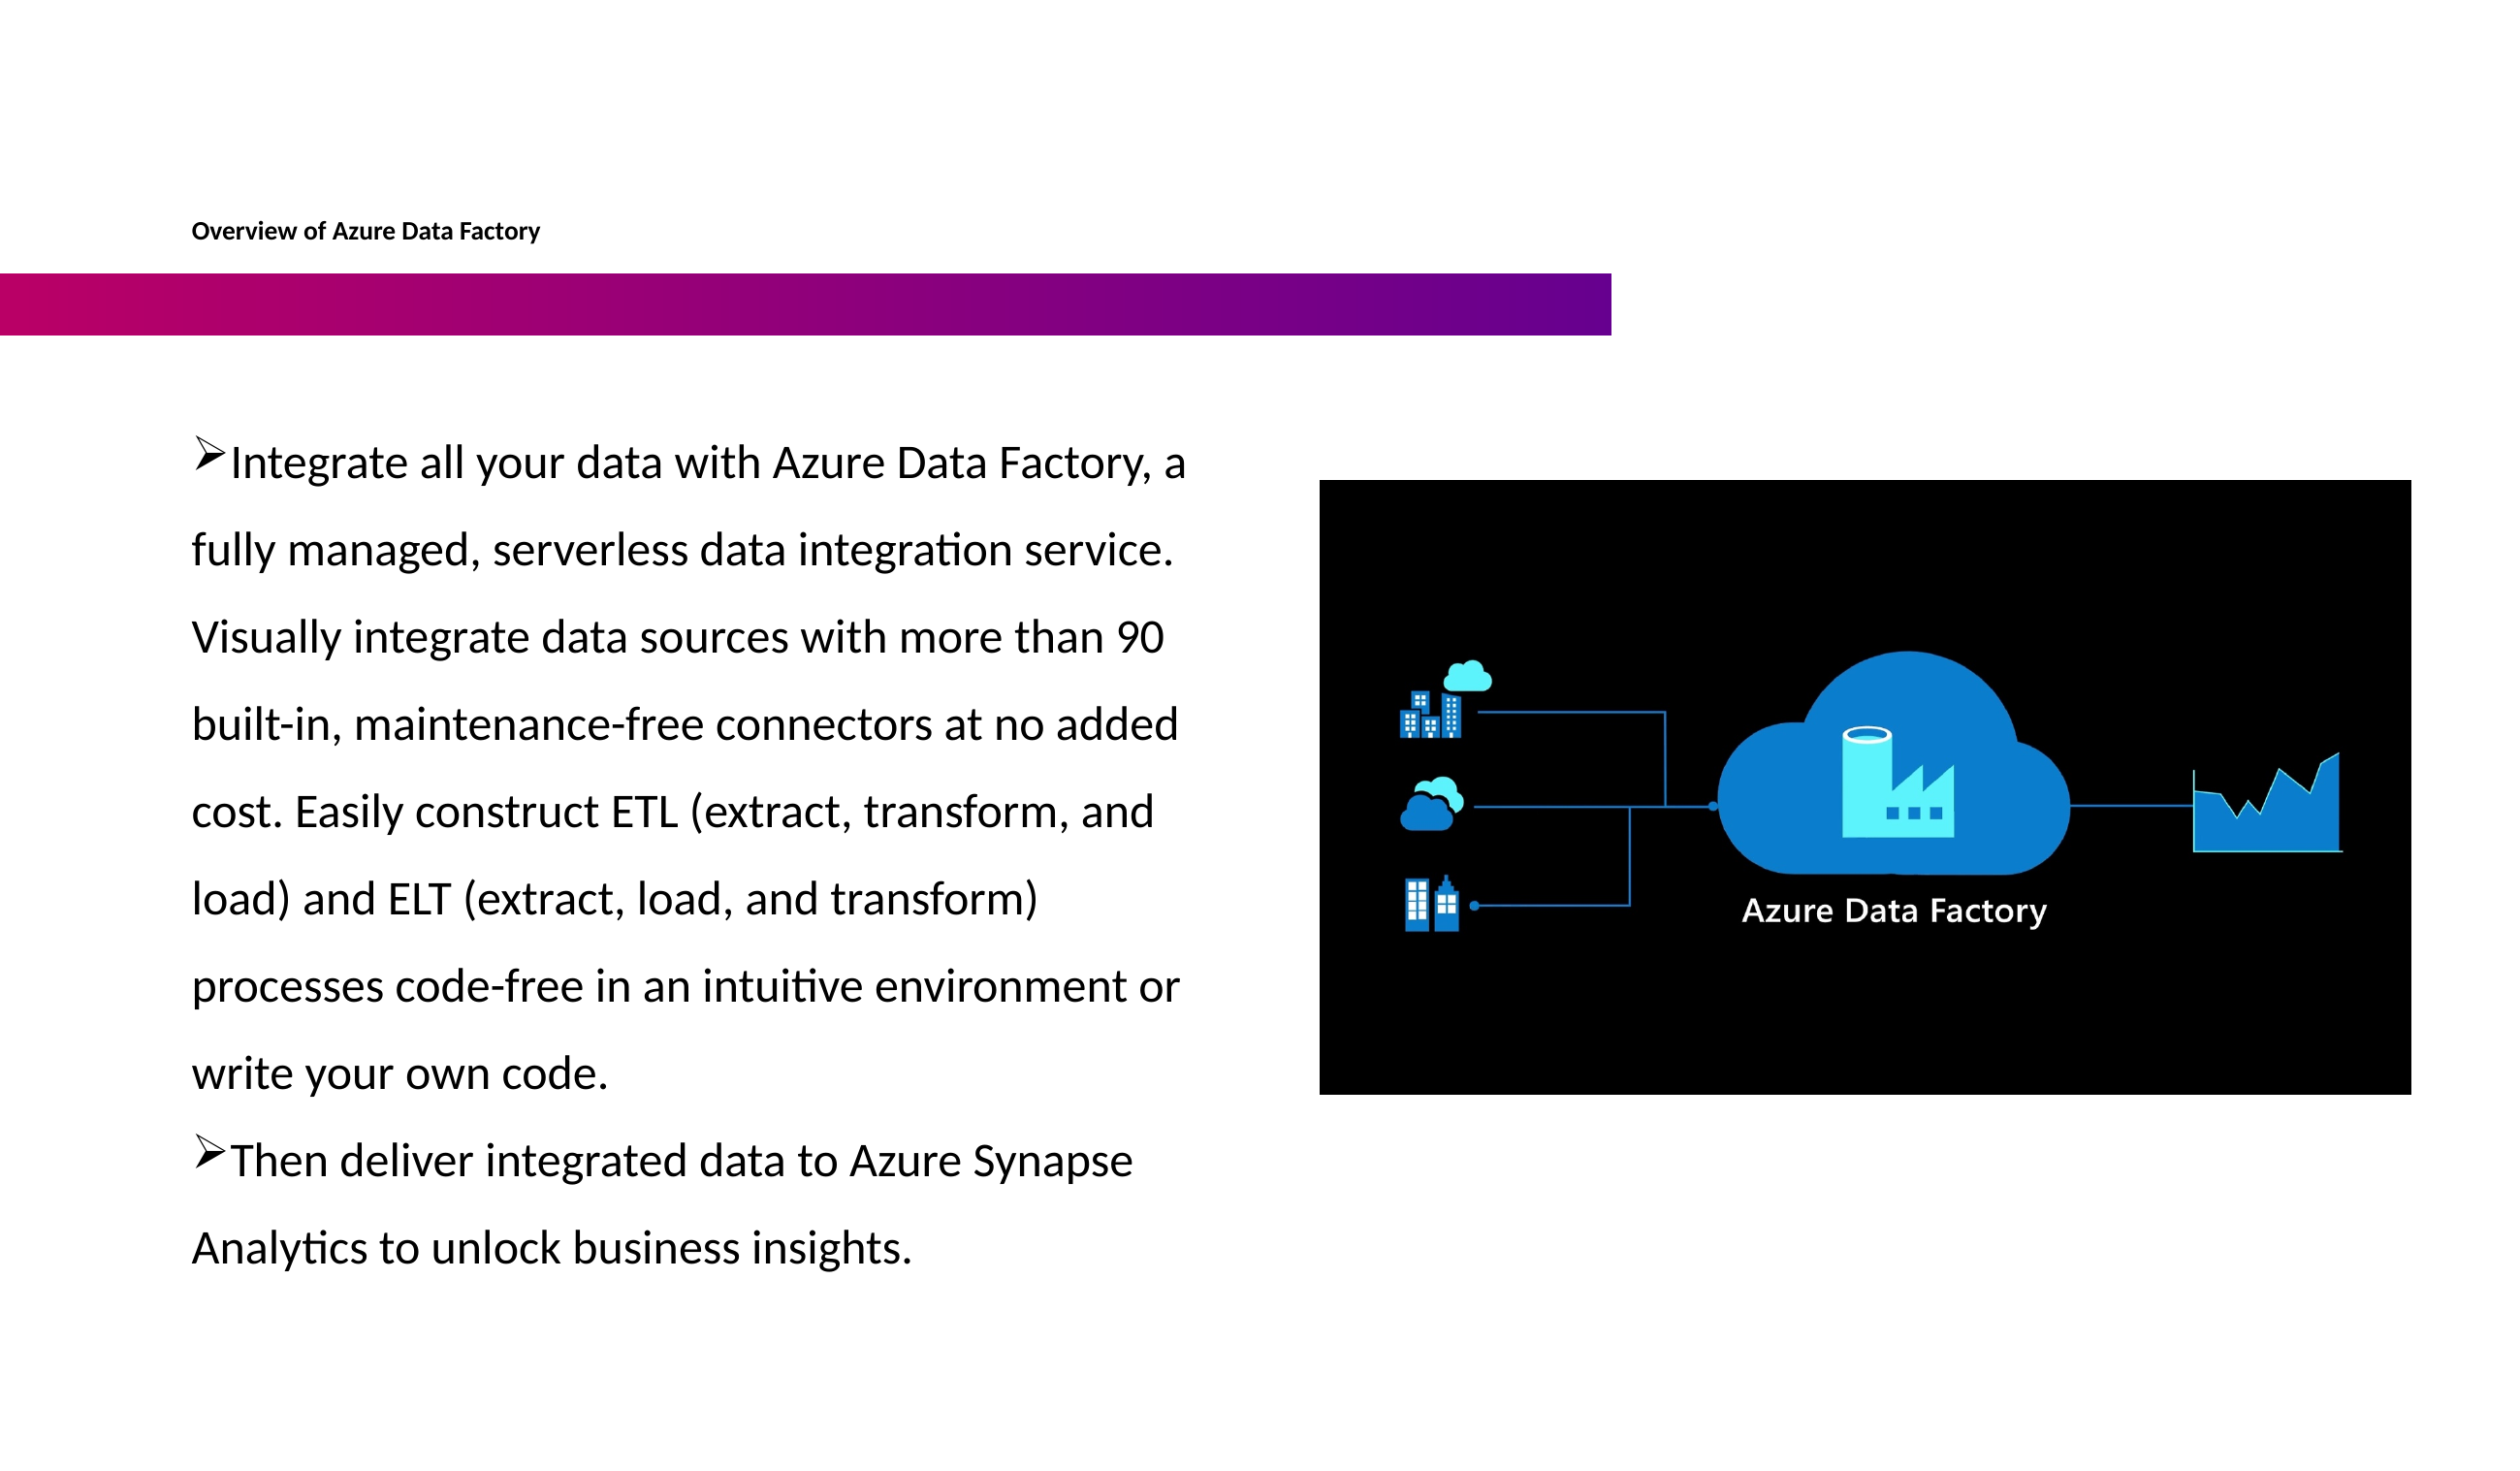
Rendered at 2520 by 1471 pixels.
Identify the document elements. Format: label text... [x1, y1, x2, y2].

title Overview of Azure Data Factory [169, 202, 2312, 299]
text_box [0, 272, 1613, 337]
text_box Integrate all your data with Azure Data Factory, a fully managed, serverless data integration service. Visually integrate data sources with more than 90 built-in, maintenance-free connectors at no added cost. Easily construct ETL (extract, transform, and load) and ELT (extract, load, and transform) processes code-free in an intuitive environment or write your own code. Then deliver integrated data to Azure Synapse Analytics to unlock business insights. [169, 722, 1248, 1039]
picture [1320, 480, 2412, 1095]
